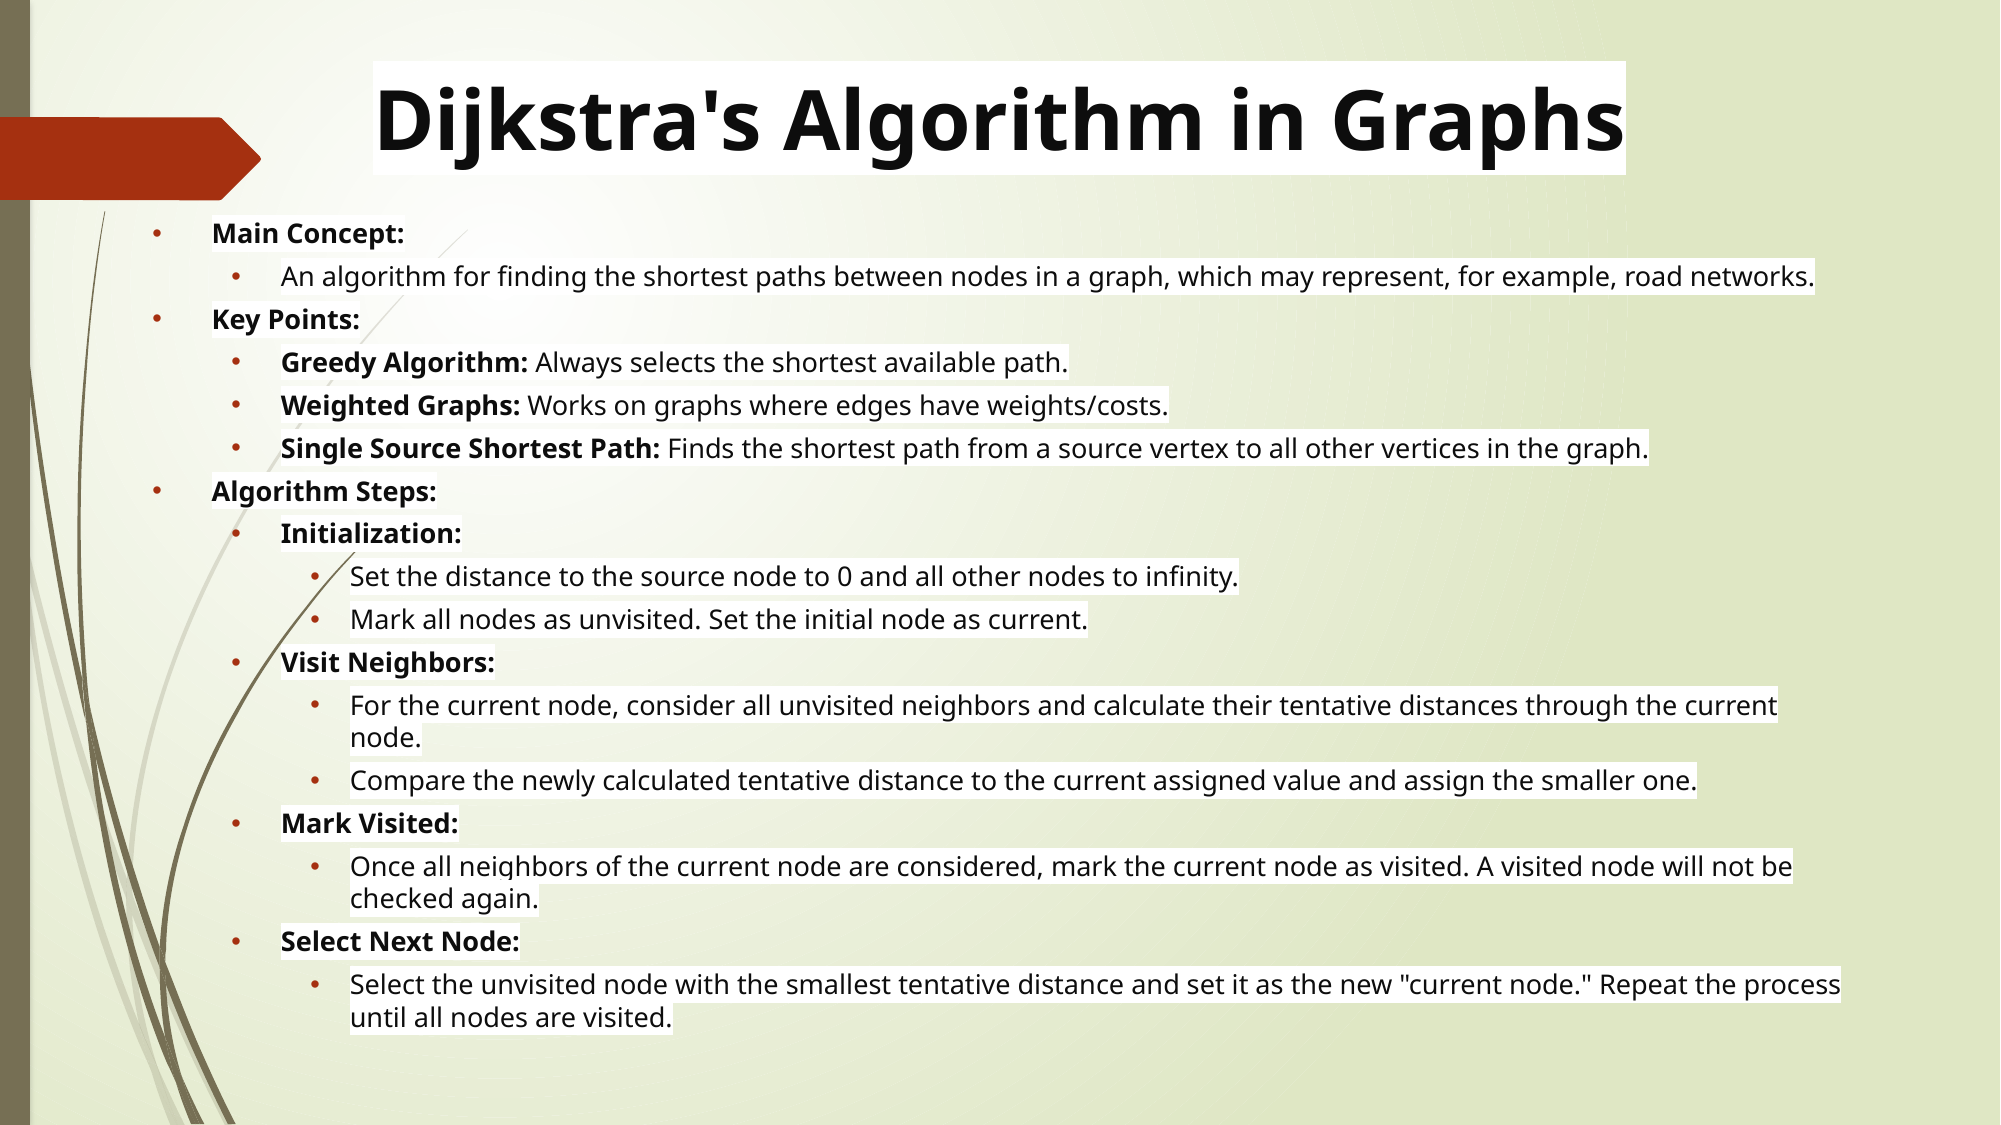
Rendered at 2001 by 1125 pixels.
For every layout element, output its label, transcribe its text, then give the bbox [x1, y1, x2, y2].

list Main Concept: An algorithm for finding the shortest paths between nodes in a graph, which may represent, for example, road networks. Key Points: Greedy Algorithm: Always selects the shortest available path. Weighted Graphs: Works on graphs where edges have weights/costs. Single Source Shortest Path: Finds the shortest path from a source vertex to all other vertices in the graph. Algorithm Steps: Initialization: Set the distance to the source node to 0 and all other nodes to infinity. Mark all nodes as unvisited. Set the initial node as current. Visit Neighbors: For the current node, consider all unvisited neighbors and calculate their tentative distances through the current node. Compare the newly calculated tentative distance to the current assigned value and assign the smaller one. Mark Visited: Once all neighbors of the current node are considered, mark the current node as visited. A visited node will not be checked again. Select Next Node: Select the unvisited node with the smallest tentative distance and set it as the new "current node." Repeat the process until all nodes are visited. [137, 209, 1863, 1066]
title Dijkstra's Algorithm in Graphs [137, 59, 1863, 196]
